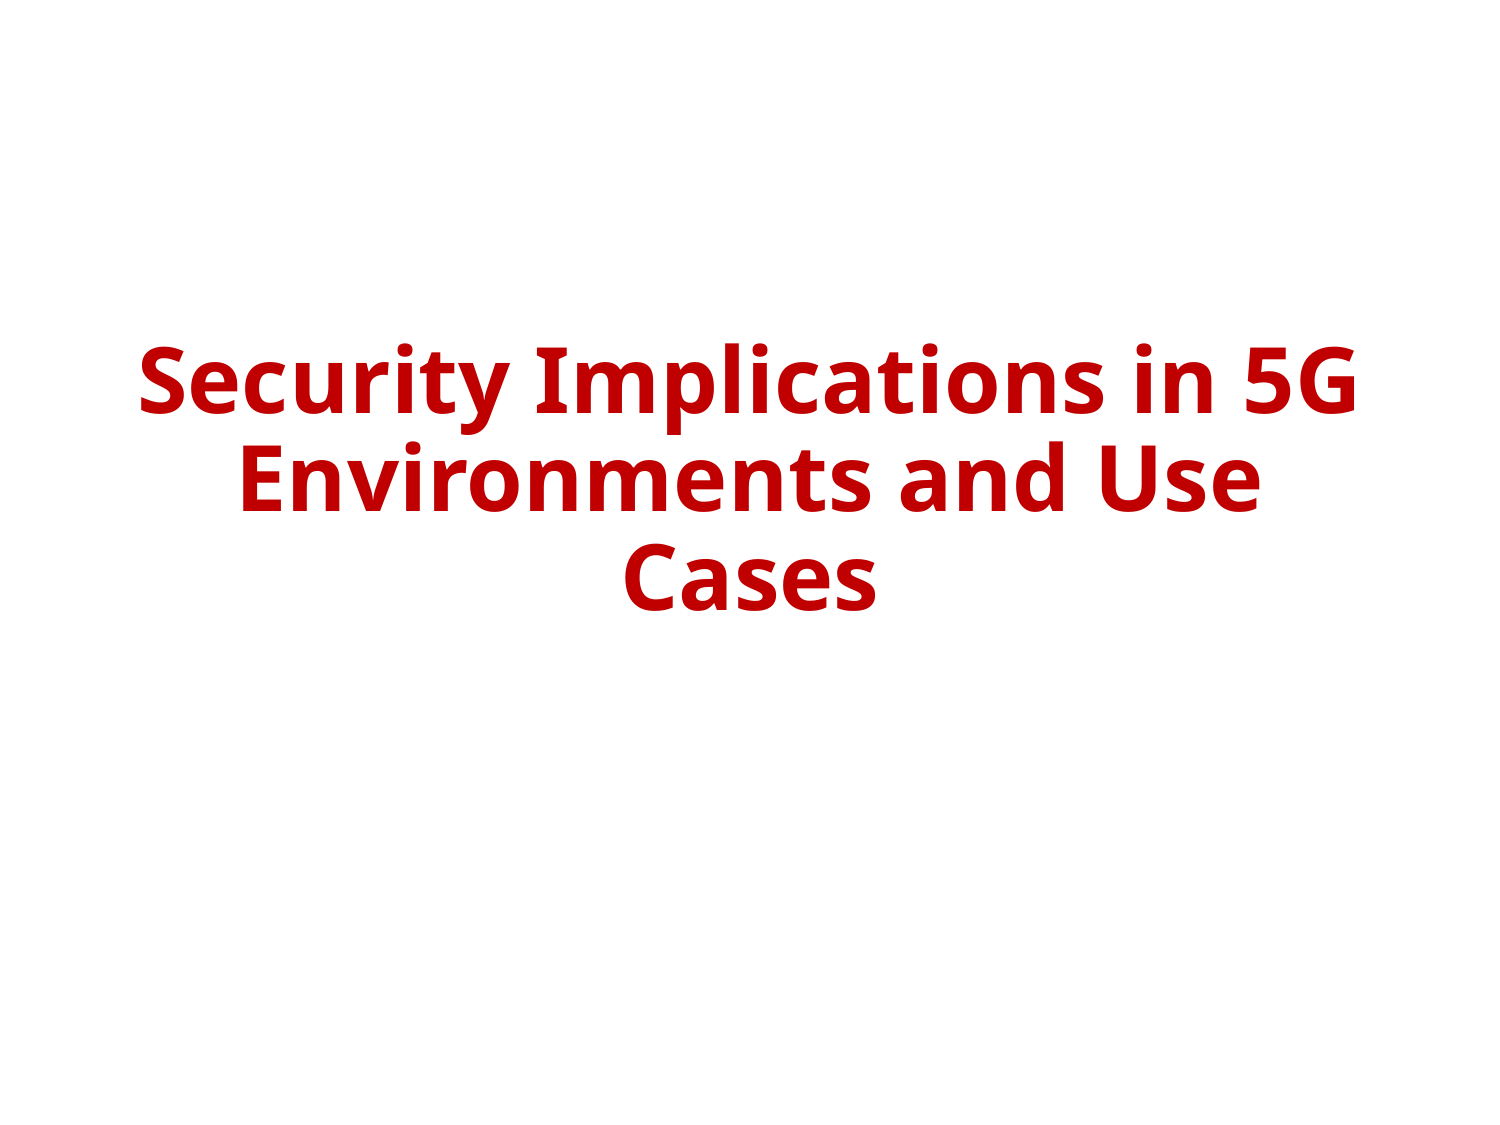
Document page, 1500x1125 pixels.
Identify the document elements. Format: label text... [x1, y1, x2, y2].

text_box Security Implications in 5G Environments and Use Cases [80, 425, 1420, 539]
